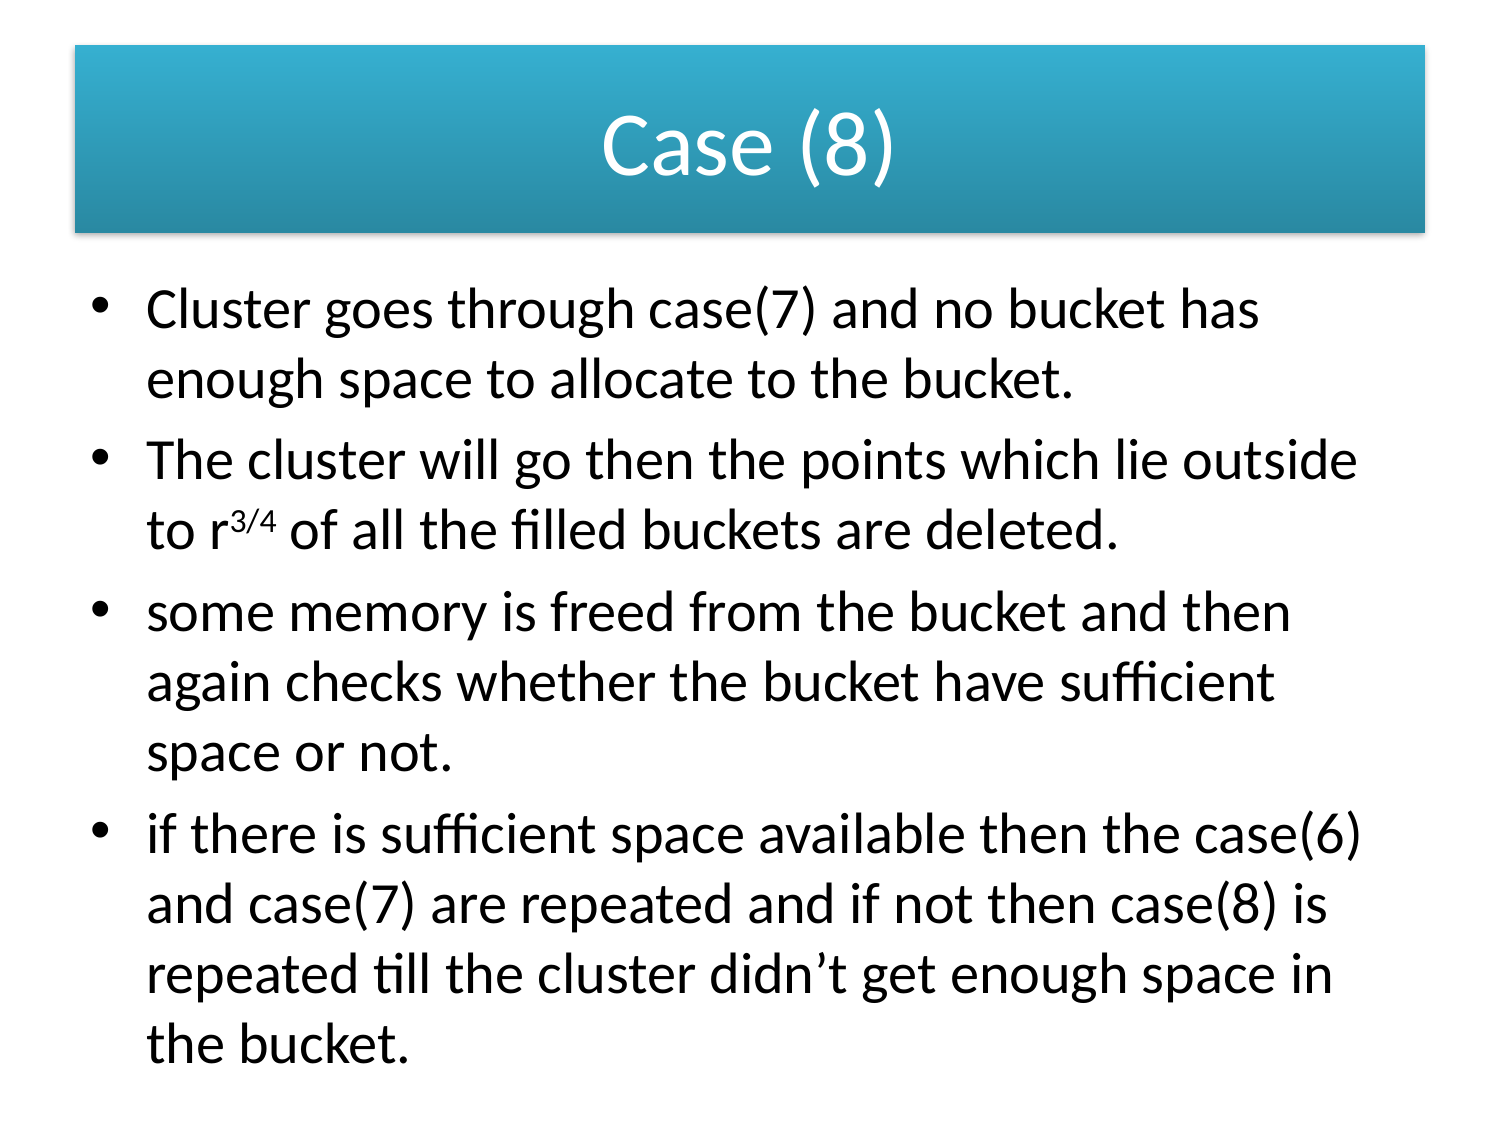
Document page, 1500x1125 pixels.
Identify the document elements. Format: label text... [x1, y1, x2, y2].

title Case (8) [75, 45, 1425, 233]
list Cluster goes through case(7) and no bucket has enough space to allocate to the bucket. The cluster will go then the points which lie outside to r3/4 of all the filled buckets are deleted. some memory is freed from the bucket and then again checks whether the bucket have sufficient space or not. if there is sufficient space available then the case(6) and case(7) are repeated and if not then case(8) is repeated till the cluster didn’t get enough space in the bucket. [75, 262, 1425, 1075]
